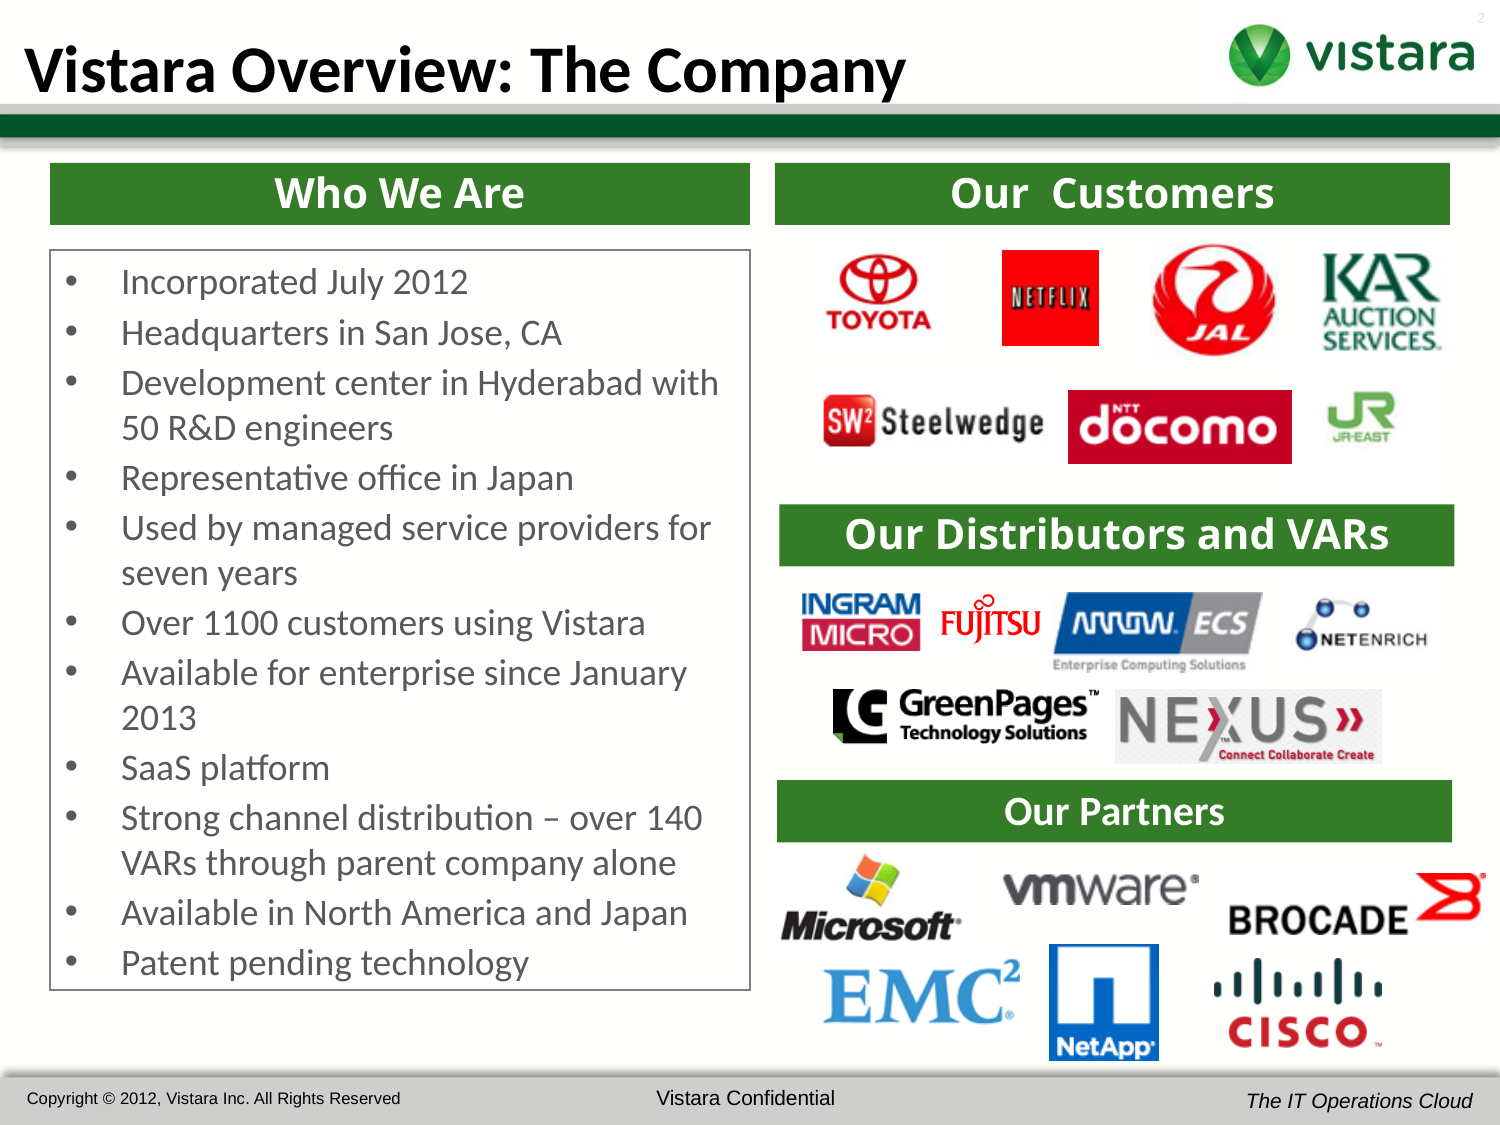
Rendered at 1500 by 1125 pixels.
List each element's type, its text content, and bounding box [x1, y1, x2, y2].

picture [823, 251, 936, 339]
picture [1002, 250, 1099, 347]
picture [823, 958, 1021, 1025]
picture [939, 592, 1041, 645]
picture [779, 852, 964, 946]
text_box Who We Are [50, 162, 750, 225]
text_box Our Customers [774, 162, 1450, 225]
picture [1115, 689, 1382, 765]
picture [1214, 958, 1382, 1048]
text_box Incorporated July 2012 Headquarters in San Jose, CA Development center in Hyderabad with 50 R&D engineers Representative office in Japan Used by managed service providers for seven years Over 1100 customers using Vistara Available for enterprise since January 2013 SaaS platform Strong channel distribution – over 140 VARs through parent company alone Available in North America and Japan Patent pending technology [50, 250, 750, 991]
picture [1002, 873, 1199, 906]
picture [1229, 873, 1486, 935]
text_box Our Distributors and VARs [779, 504, 1455, 567]
picture [1053, 592, 1263, 673]
picture [1068, 249, 1455, 490]
title Vistara Overview: The Company [9, 8, 1063, 125]
picture [1049, 944, 1159, 1061]
picture [833, 689, 1099, 748]
text_box Our Partners [777, 780, 1453, 843]
picture [1290, 580, 1434, 673]
picture [801, 592, 923, 651]
picture [1149, 242, 1279, 358]
picture [819, 378, 1050, 464]
picture [1203, 0, 1500, 104]
